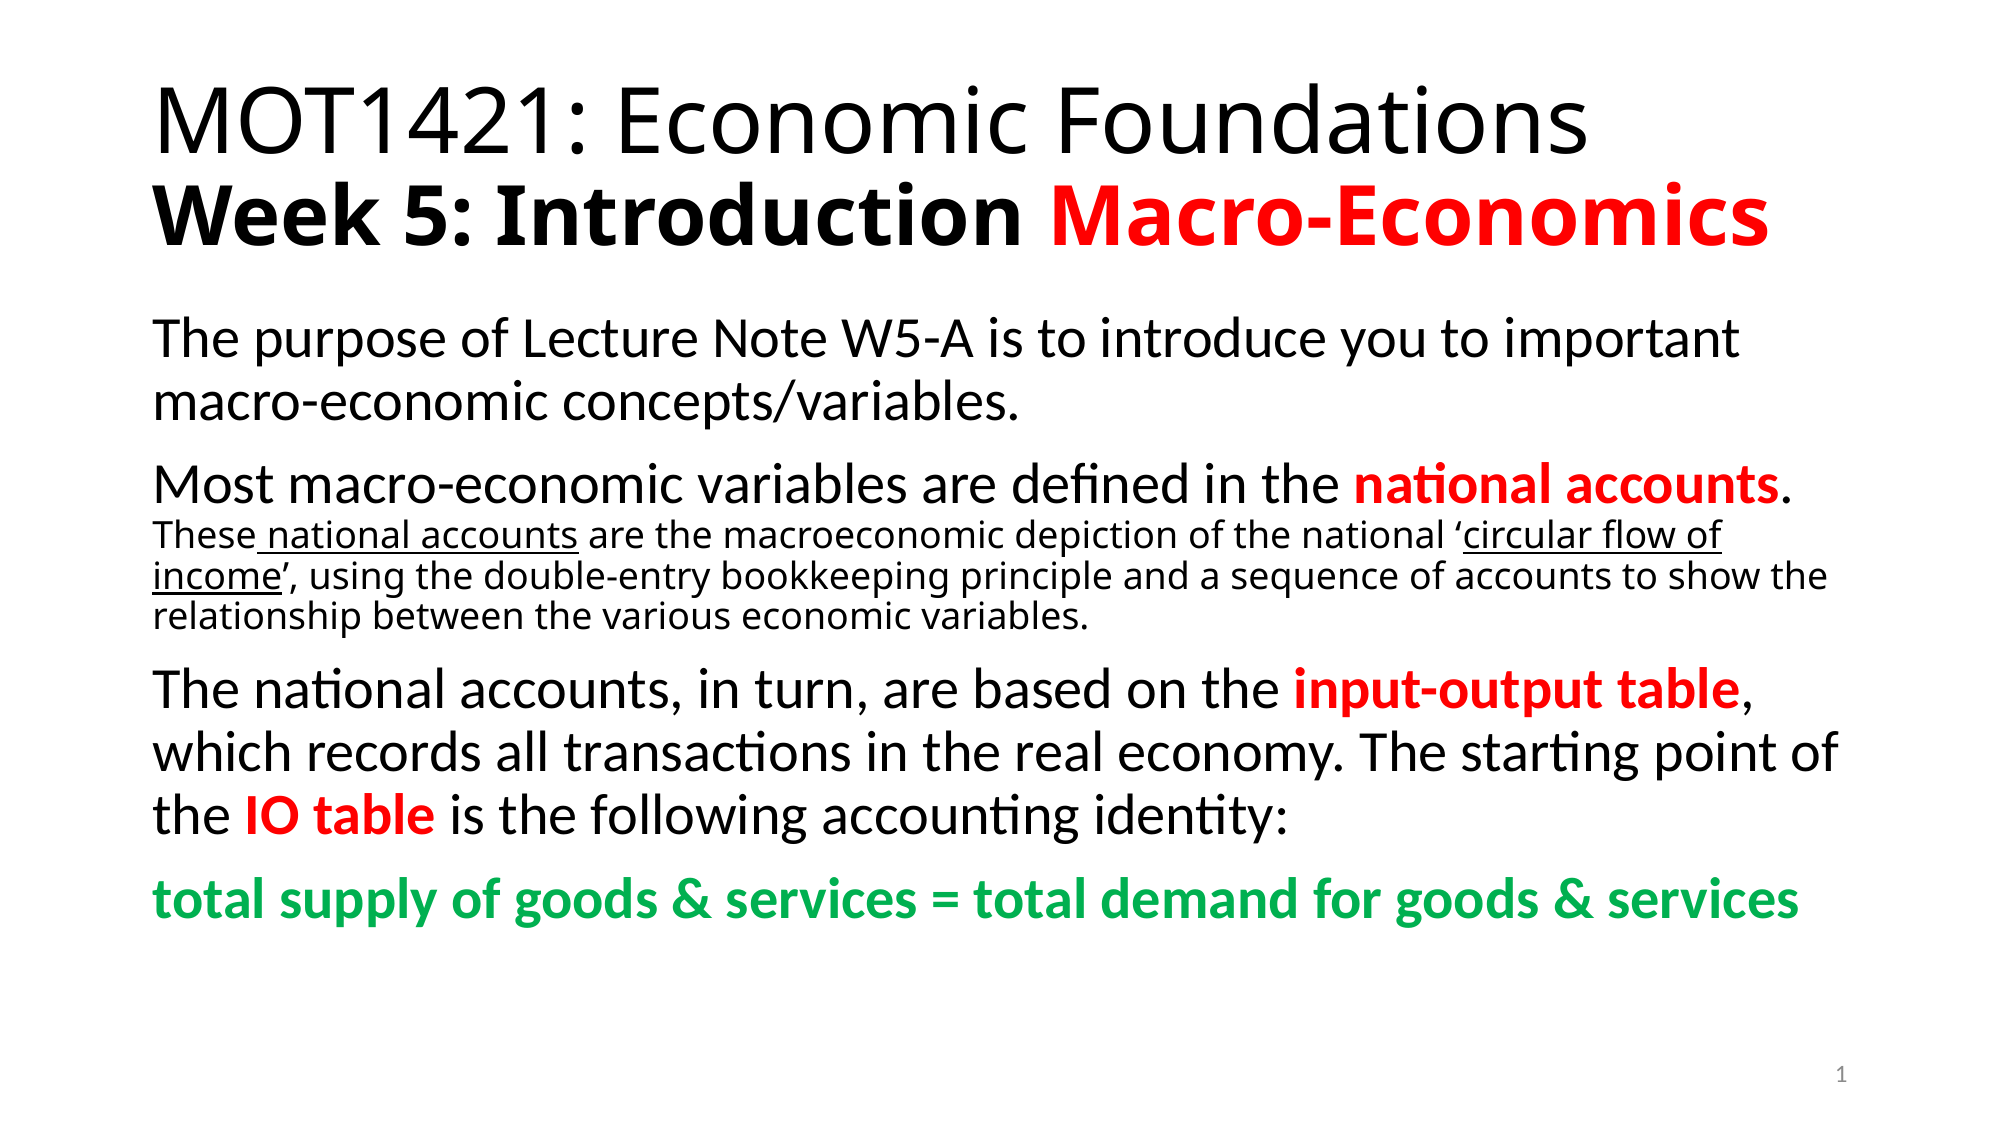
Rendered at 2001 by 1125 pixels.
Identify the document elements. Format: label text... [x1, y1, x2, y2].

title MOT1421: Economic Foundations Week 5: Introduction Macro-Economics [137, 59, 1863, 278]
slide_number 1 [1412, 1042, 1863, 1103]
list The purpose of Lecture Note W5-A is to introduce you to important macro-economic concepts/variables. Most macro-economic variables are defined in the national accounts. These national accounts are the macroeconomic depiction of the national ‘circular flow of income’, using the double-entry bookkeeping principle and a sequence of accounts to show the relationship between the various economic variables. The national accounts, in turn, are based on the input-output table, which records all transactions in the real economy. The starting point of the IO table is the following accounting identity: total supply of goods & services = total demand for goods & services [137, 299, 1863, 1014]
